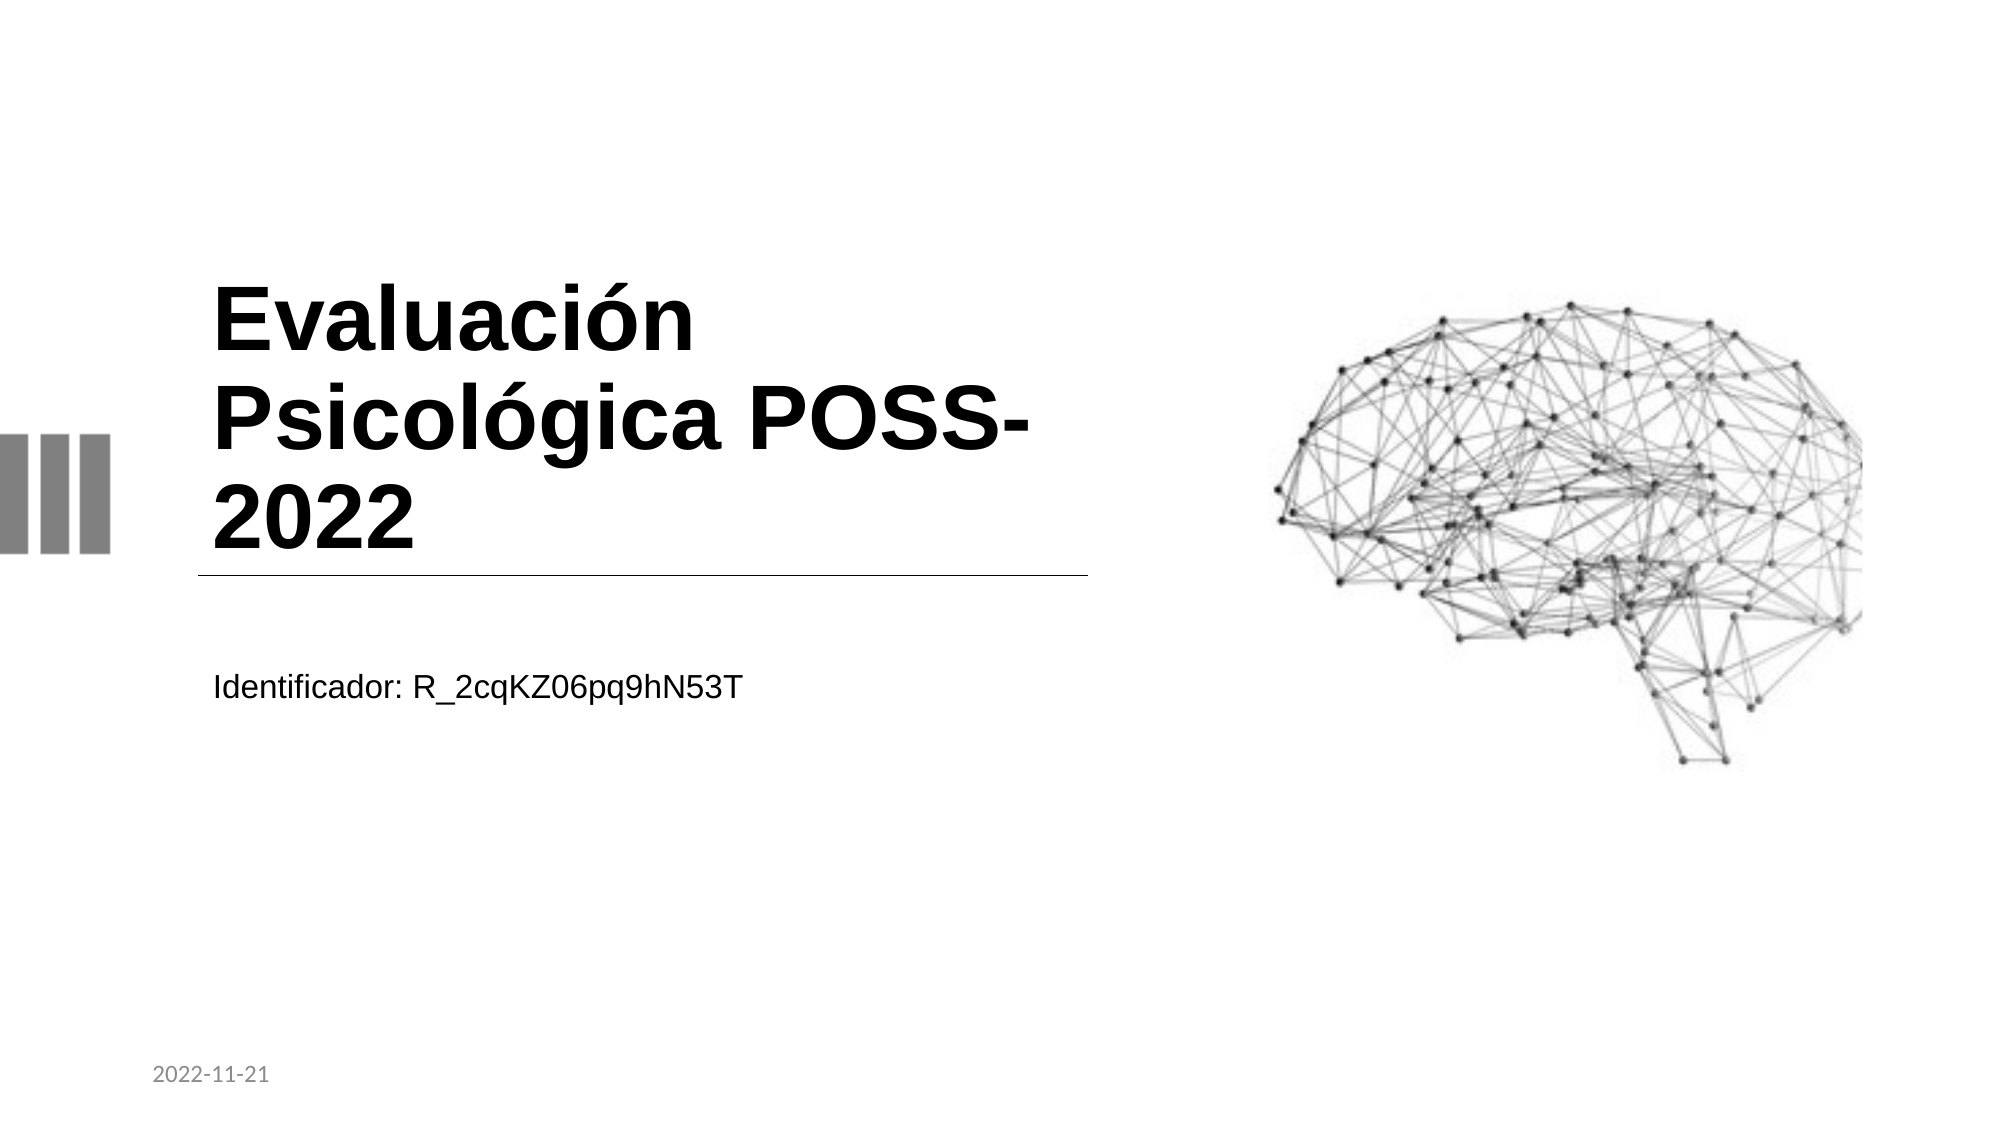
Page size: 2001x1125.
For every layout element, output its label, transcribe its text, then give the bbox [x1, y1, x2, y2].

picture [1202, 208, 1863, 860]
title Evaluación Psicológica POSS-2022 [197, 184, 1088, 576]
picture [0, 420, 123, 563]
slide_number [137, 1042, 588, 1103]
subtitle Identificador: R_2cqKZ06pq9hN53T [197, 590, 1398, 863]
